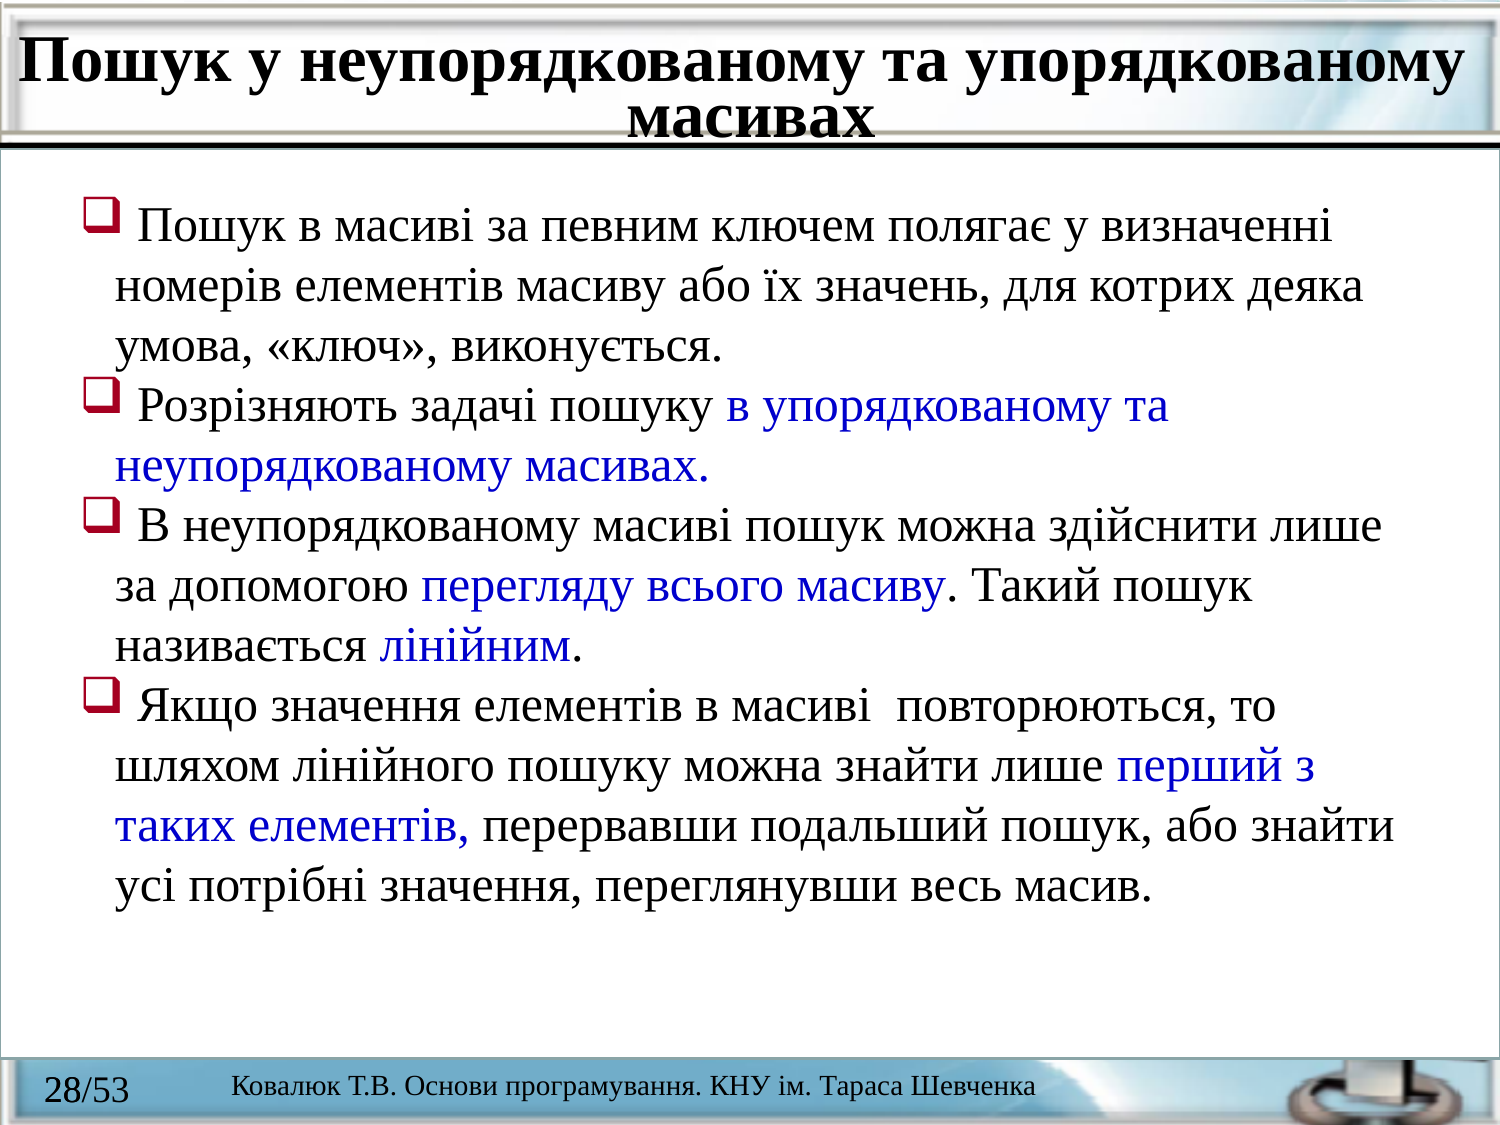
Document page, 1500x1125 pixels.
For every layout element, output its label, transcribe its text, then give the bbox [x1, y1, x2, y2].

text_box Пошук в масиві за певним ключем полягає у визначенні номерів елементів масиву або їх значень, для котрих деяка умова, «ключ», виконується. Розрізняють задачі пошуку в упорядкованому та неупорядкованому масивах. В неупорядкованому масиві пошук можна здійснити лише за допомогою перегляду всього масиву. Такий пошук називається лінійним. Якщо значення елементів в масиві повторюються, то шляхом лінійного пошуку можна знайти лише перший з таких елементів, перервавши подальший пошук, або знайти усі потрібні значення, переглянувши весь масив. [64, 184, 1447, 919]
text_box Пошук у неупорядкованому та упорядкованому масивах [0, 24, 1486, 161]
picture [0, 0, 1500, 142]
picture [0, 1060, 1500, 1125]
